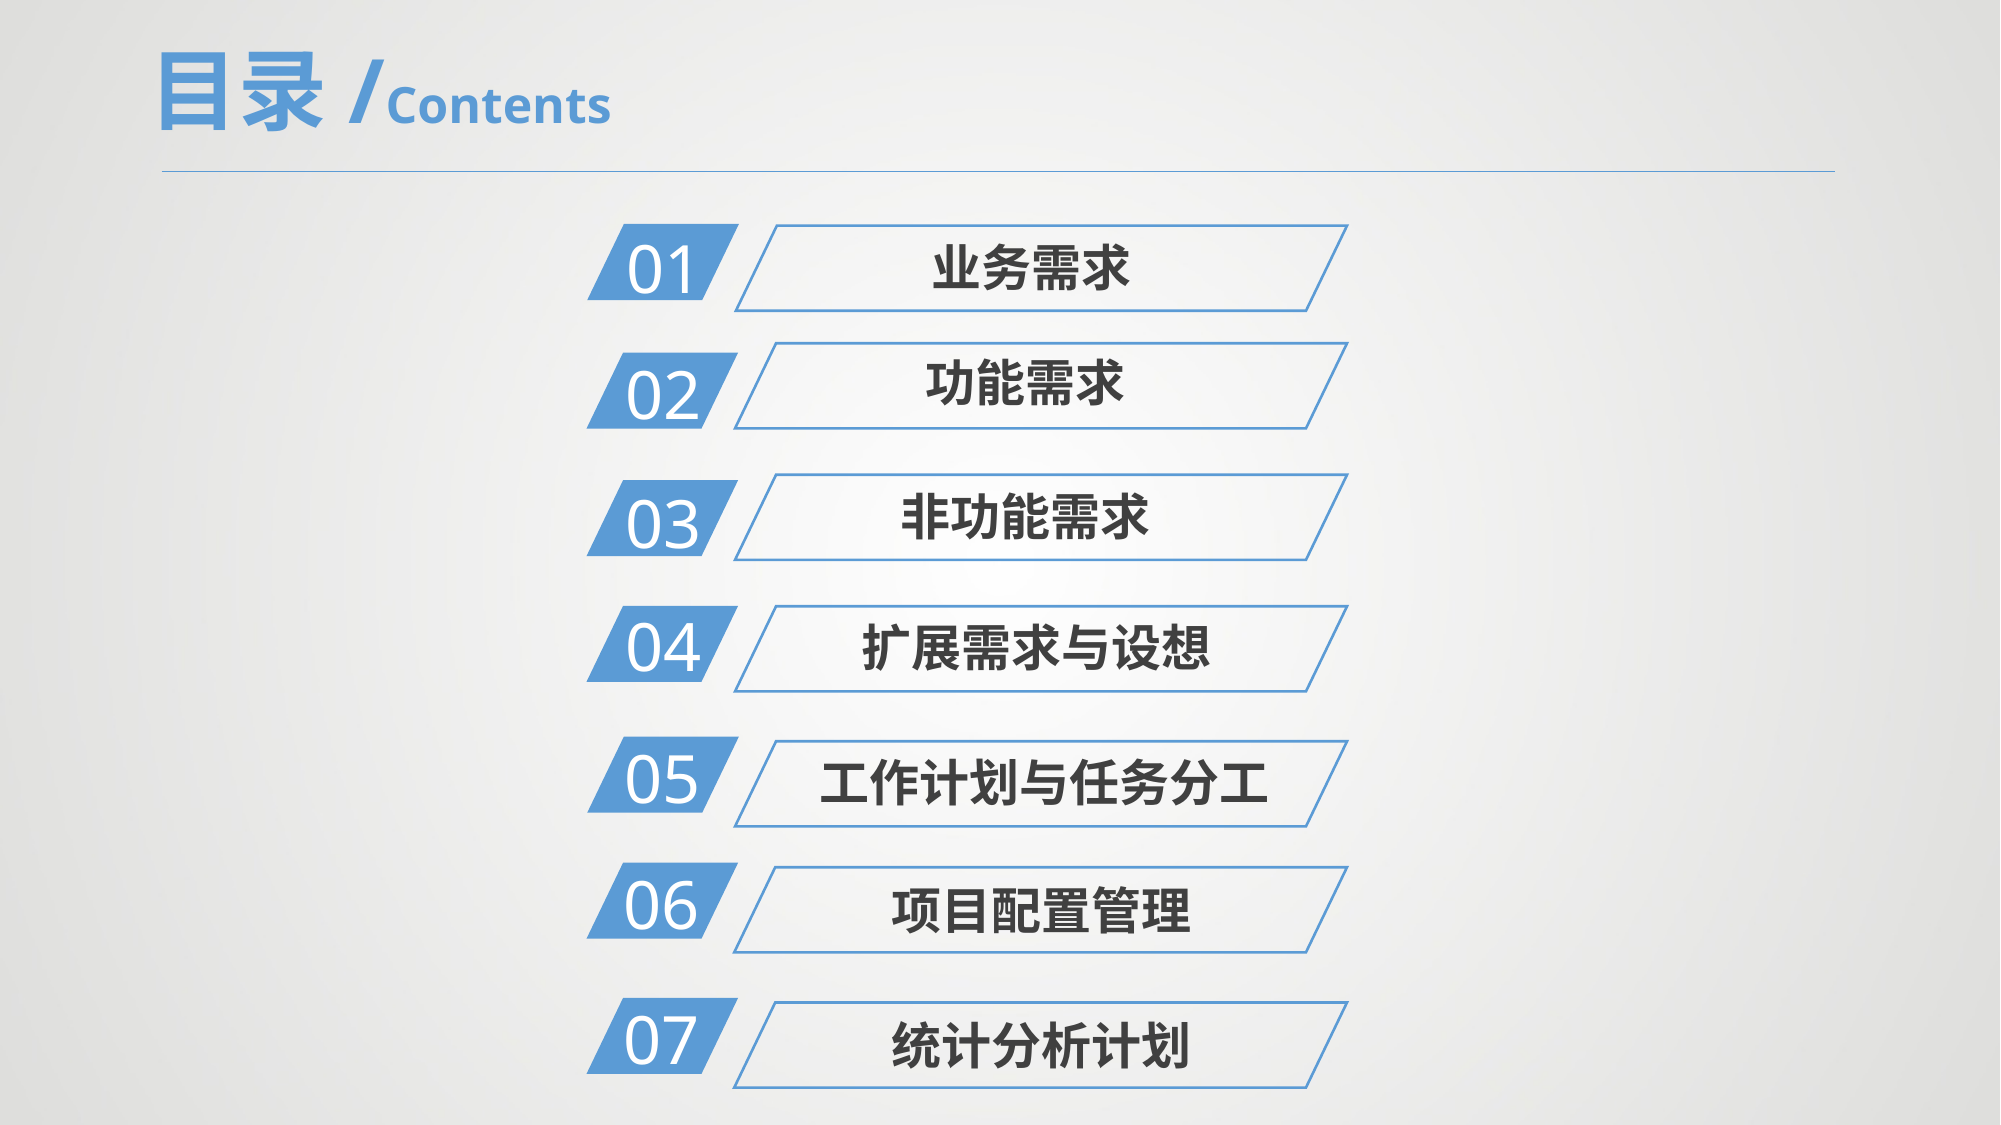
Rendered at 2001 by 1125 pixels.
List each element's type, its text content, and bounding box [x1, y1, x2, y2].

text_box [755, 473, 1349, 561]
text_box [755, 342, 1349, 430]
picture [0, 0, 2000, 1125]
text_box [586, 990, 754, 1087]
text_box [587, 729, 754, 826]
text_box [586, 345, 755, 442]
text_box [586, 597, 755, 694]
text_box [586, 474, 755, 570]
text_box [732, 866, 1349, 954]
text_box [733, 740, 1349, 828]
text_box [735, 225, 1348, 311]
text_box [755, 605, 1349, 693]
text_box 目录/Contents [133, 33, 628, 143]
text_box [587, 219, 756, 315]
text_box [732, 1001, 1349, 1089]
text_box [586, 855, 754, 952]
